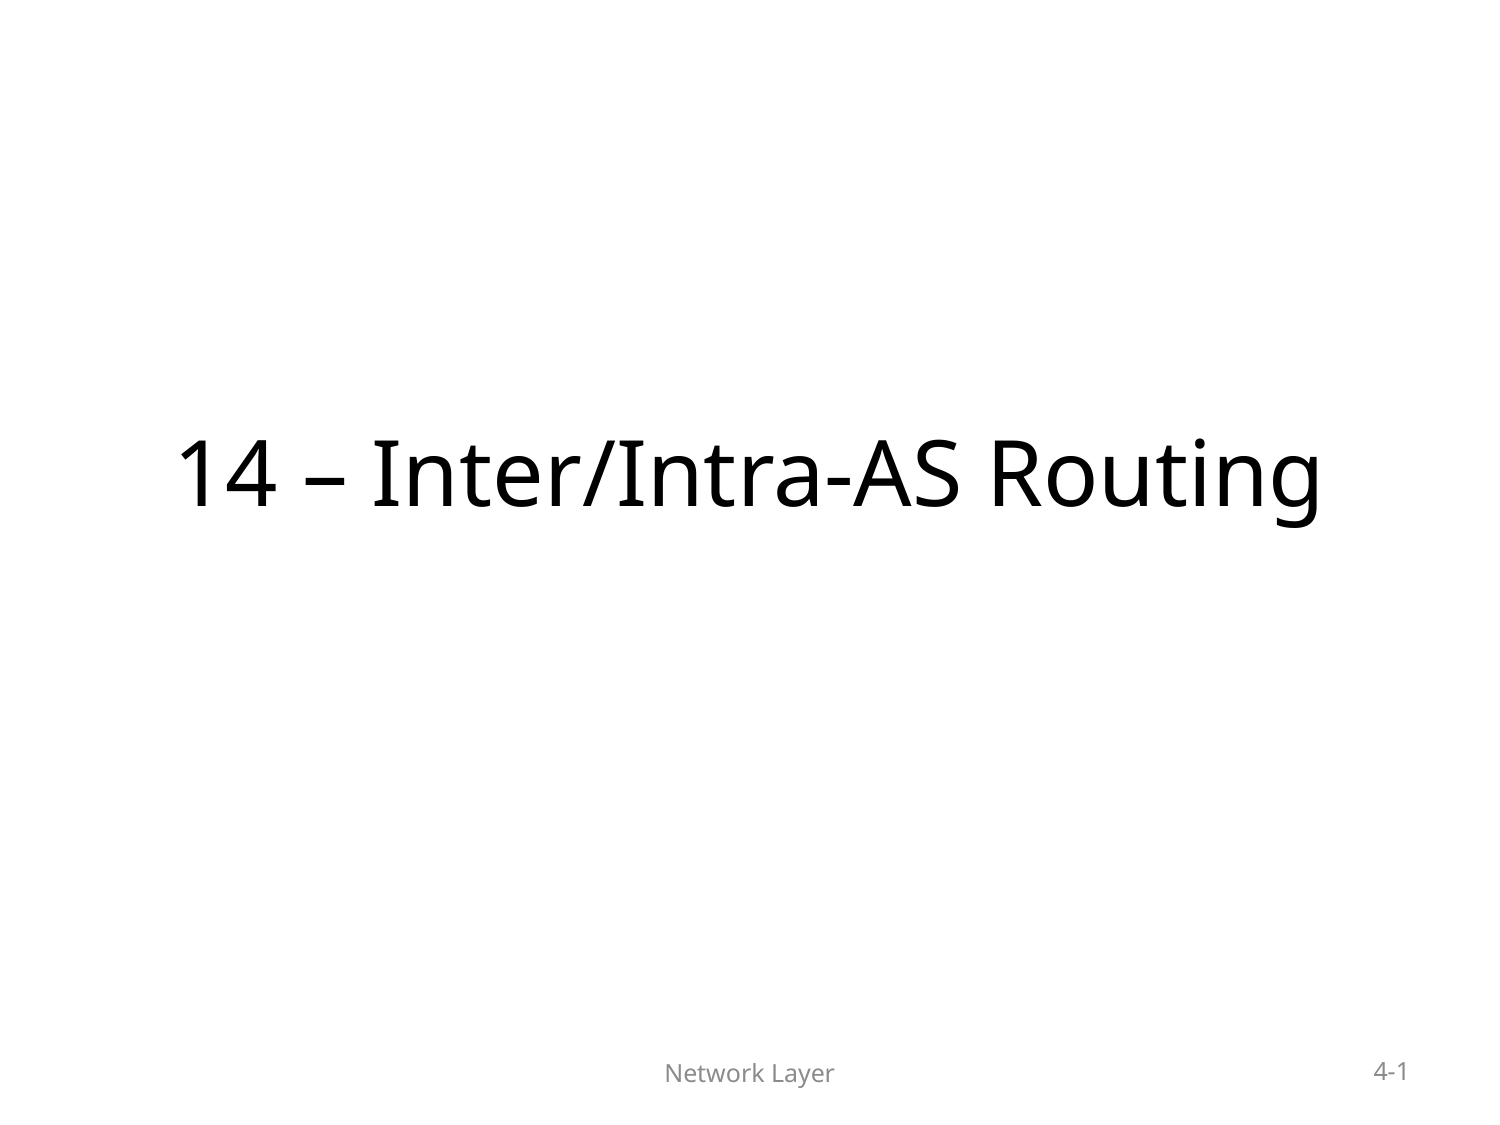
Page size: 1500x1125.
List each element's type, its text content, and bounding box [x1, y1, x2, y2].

footer Network Layer [512, 1042, 988, 1103]
slide_number 4-1 [1074, 1042, 1425, 1103]
title 14 – Inter/Intra-AS Routing [112, 349, 1388, 591]
